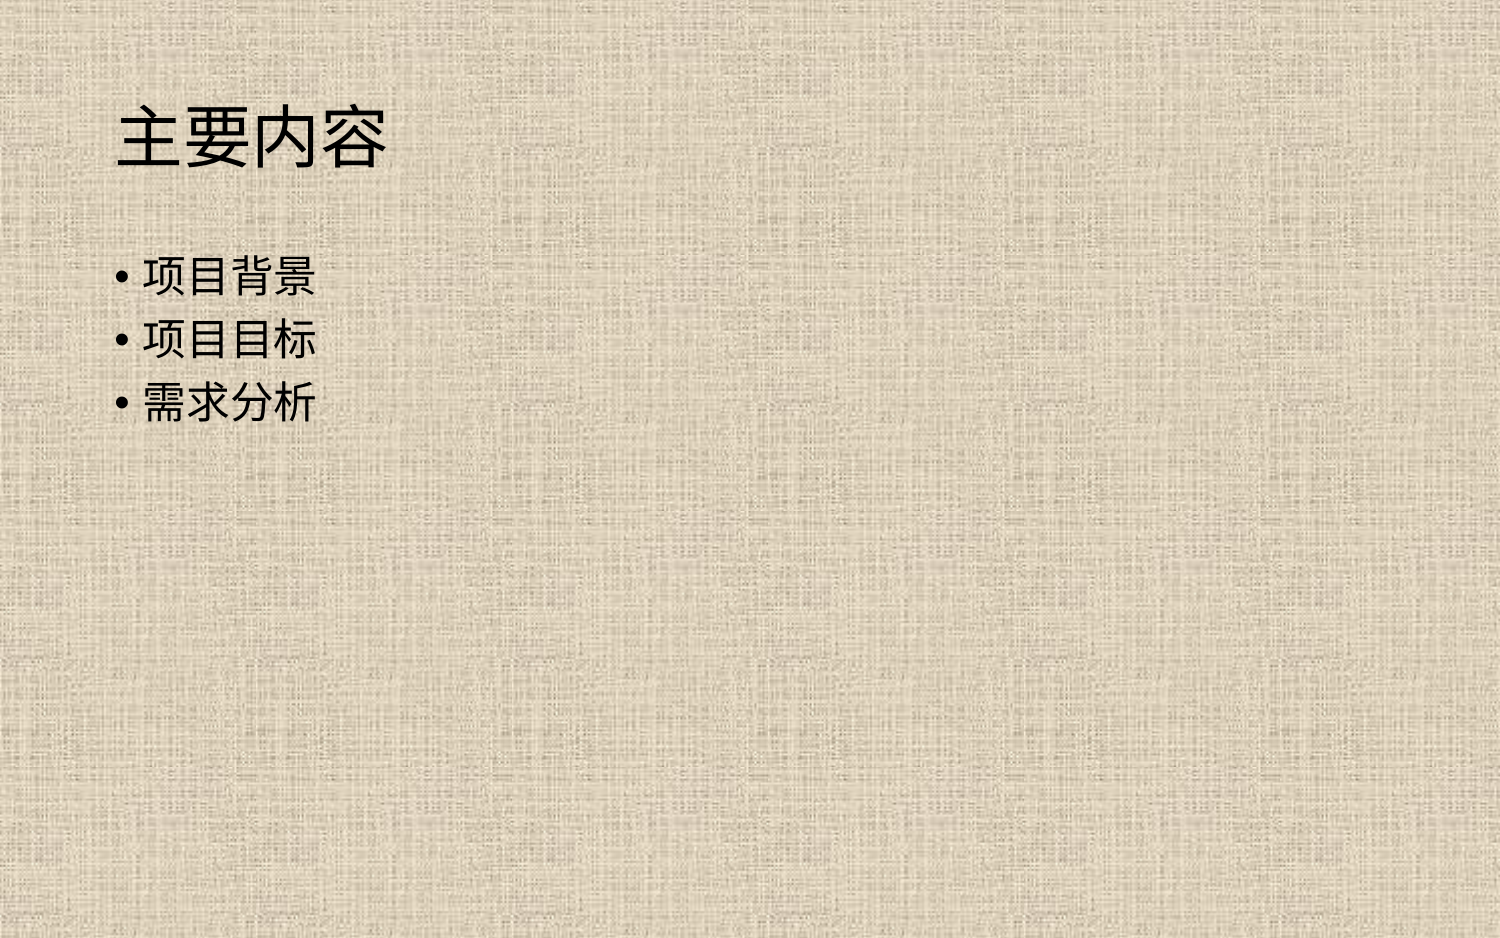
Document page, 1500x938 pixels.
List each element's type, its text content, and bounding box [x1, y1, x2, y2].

list 项目背景 项目目标 需求分析 [103, 249, 1397, 845]
title 主要内容 [103, 49, 1397, 232]
picture [0, 0, 1500, 938]
